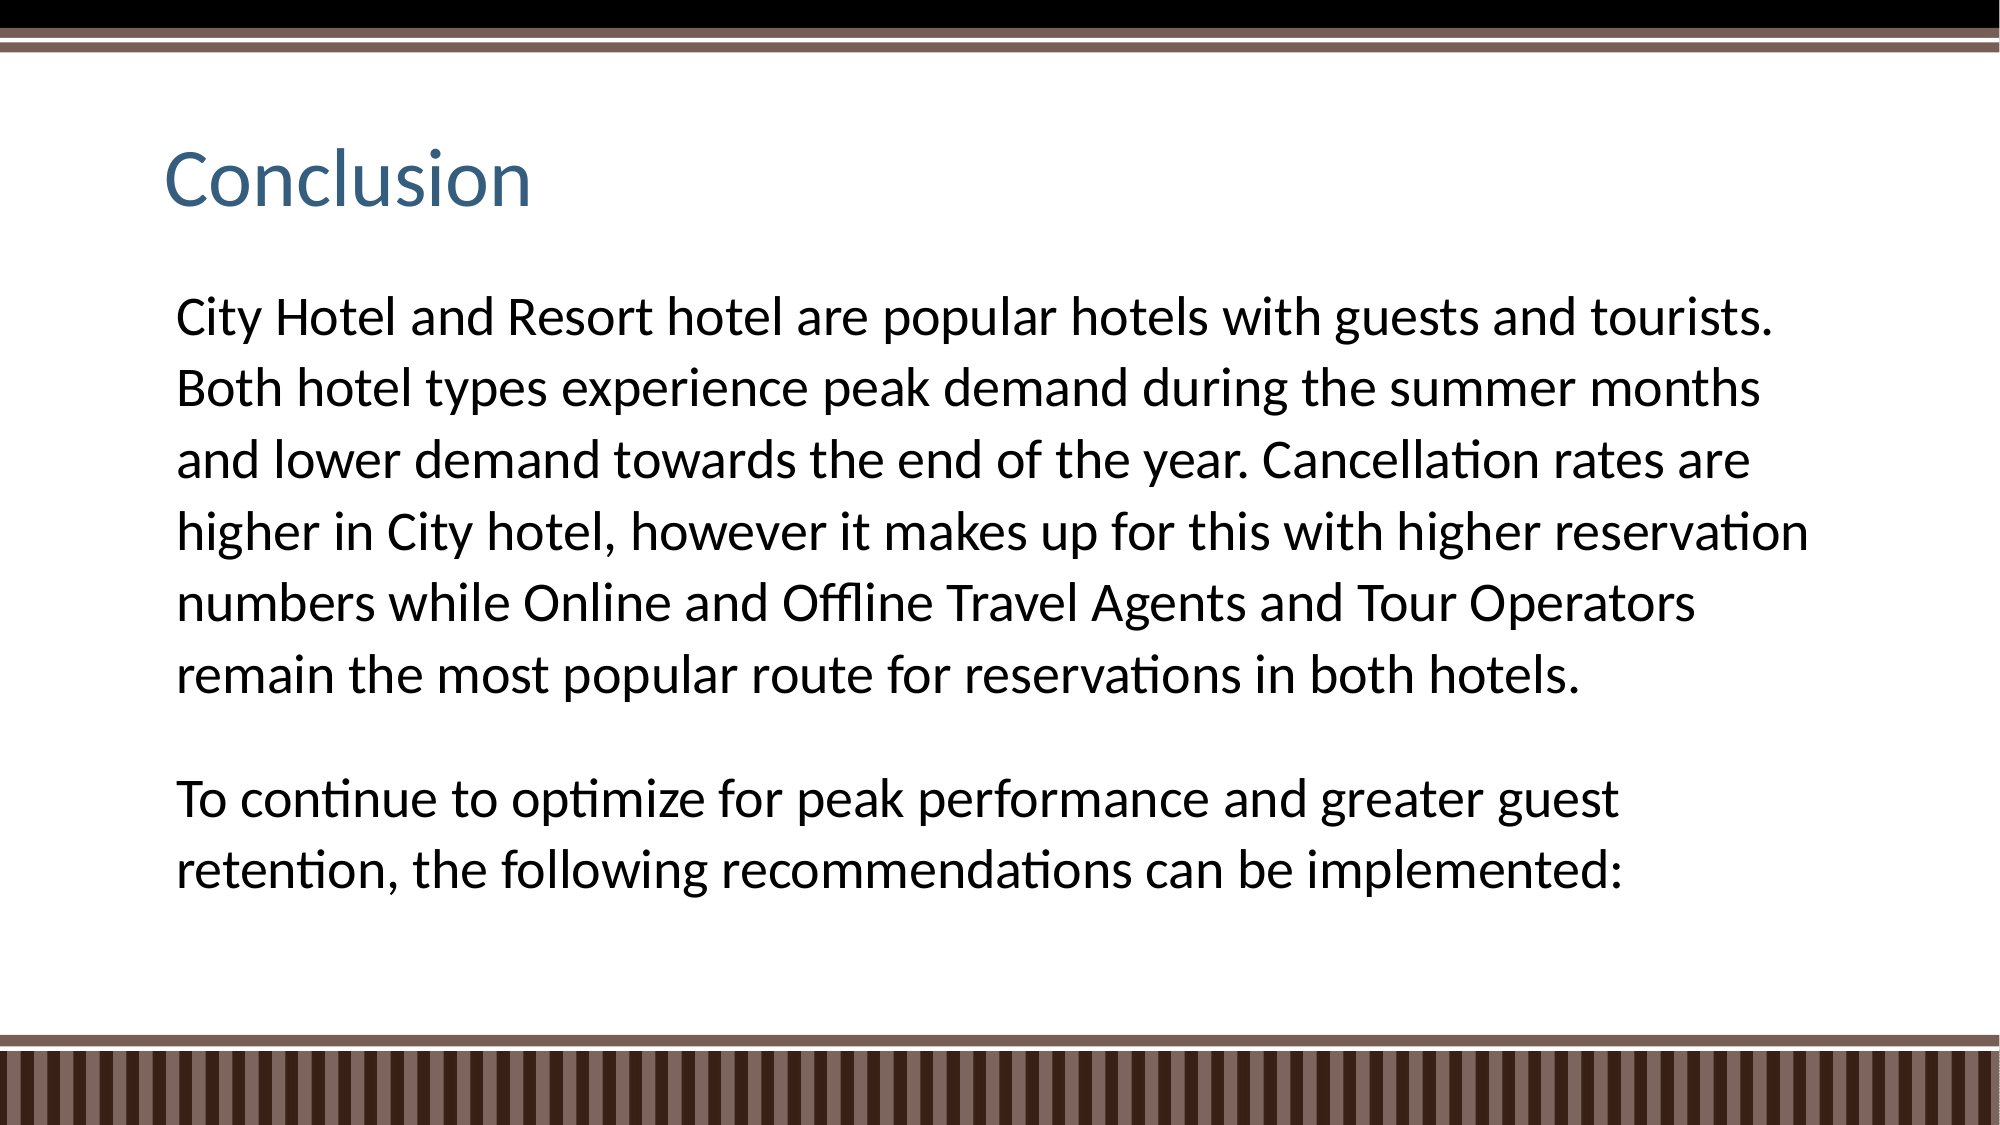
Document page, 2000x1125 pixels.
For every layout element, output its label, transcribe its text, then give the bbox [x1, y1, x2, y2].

list City Hotel and Resort hotel are popular hotels with guests and tourists. Both hotel types experience peak demand during the summer months and lower demand towards the end of the year. Cancellation rates are higher in City hotel, however it makes up for this with higher reservation numbers while Online and Offline Travel Agents and Tour Operators remain the most popular route for reservations in both hotels. To continue to optimize for peak performance and greater guest retention, the following recommendations can be implemented: [161, 267, 1862, 965]
title Conclusion [149, 90, 1750, 232]
